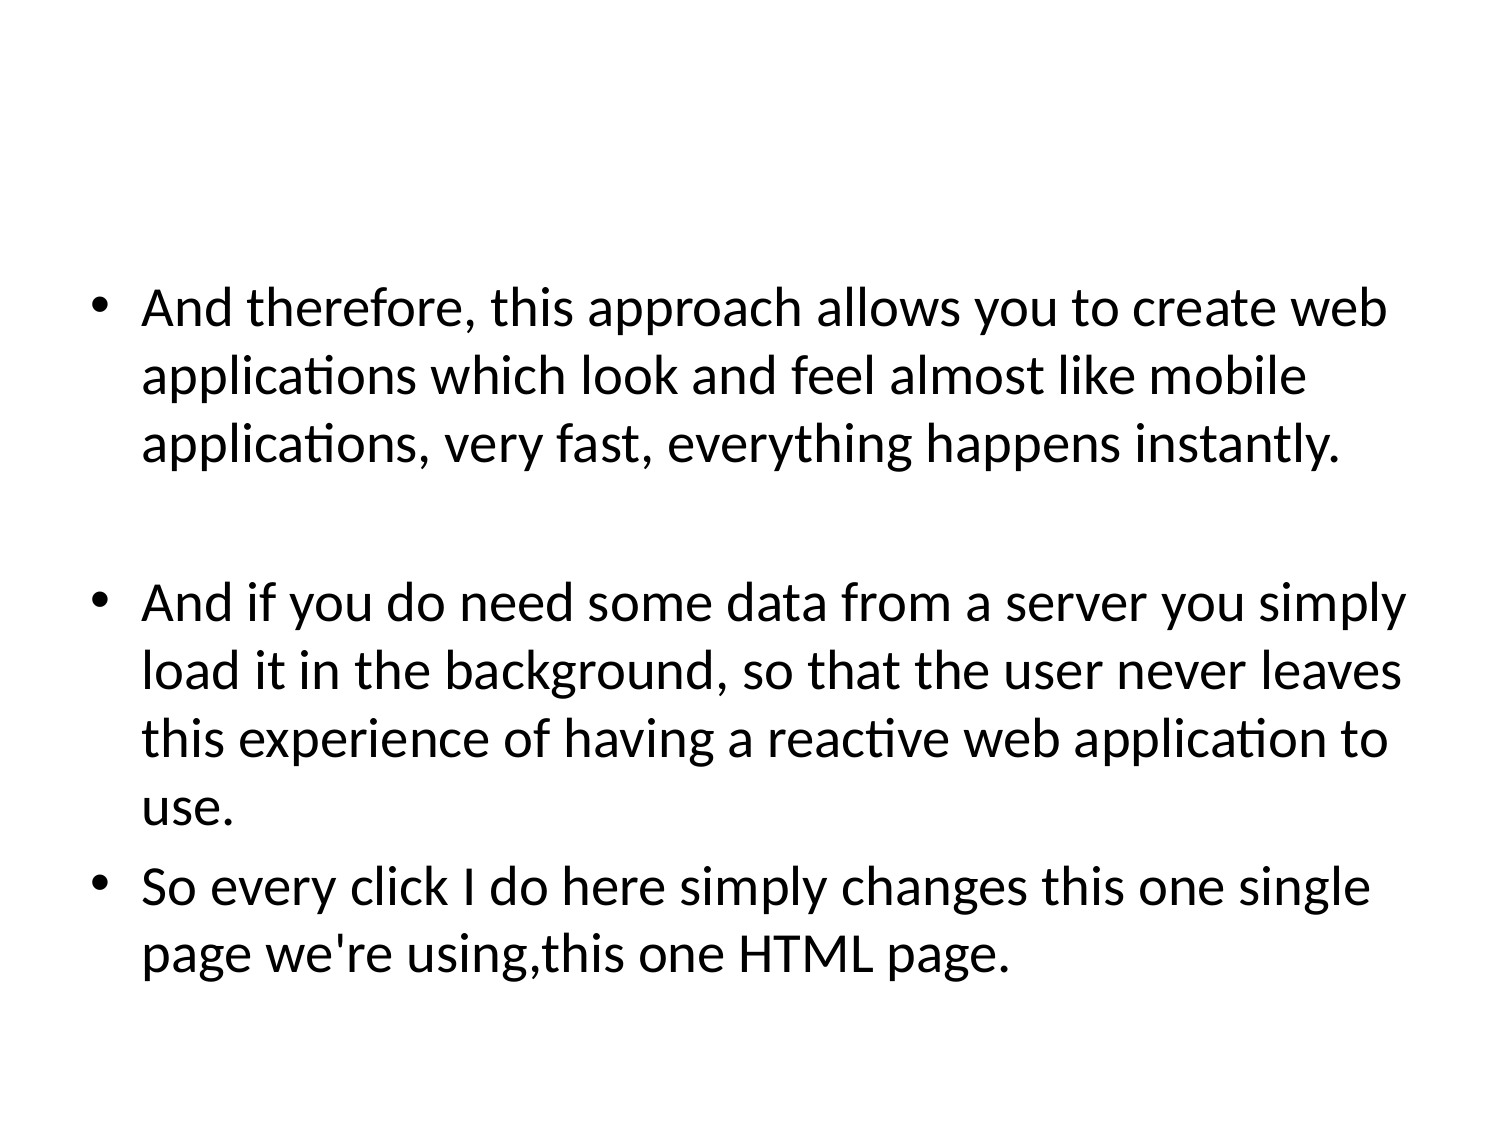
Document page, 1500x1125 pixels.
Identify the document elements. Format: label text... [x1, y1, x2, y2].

list And therefore, this approach allows you to create web applications which look and feel almost like mobile applications, very fast, everything happens instantly. And if you do need some data from a server you simply load it in the background, so that the user never leaves this experience of having a reactive web application to use. So every click I do here simply changes this one single page we're using,this one HTML page. [75, 262, 1425, 1005]
